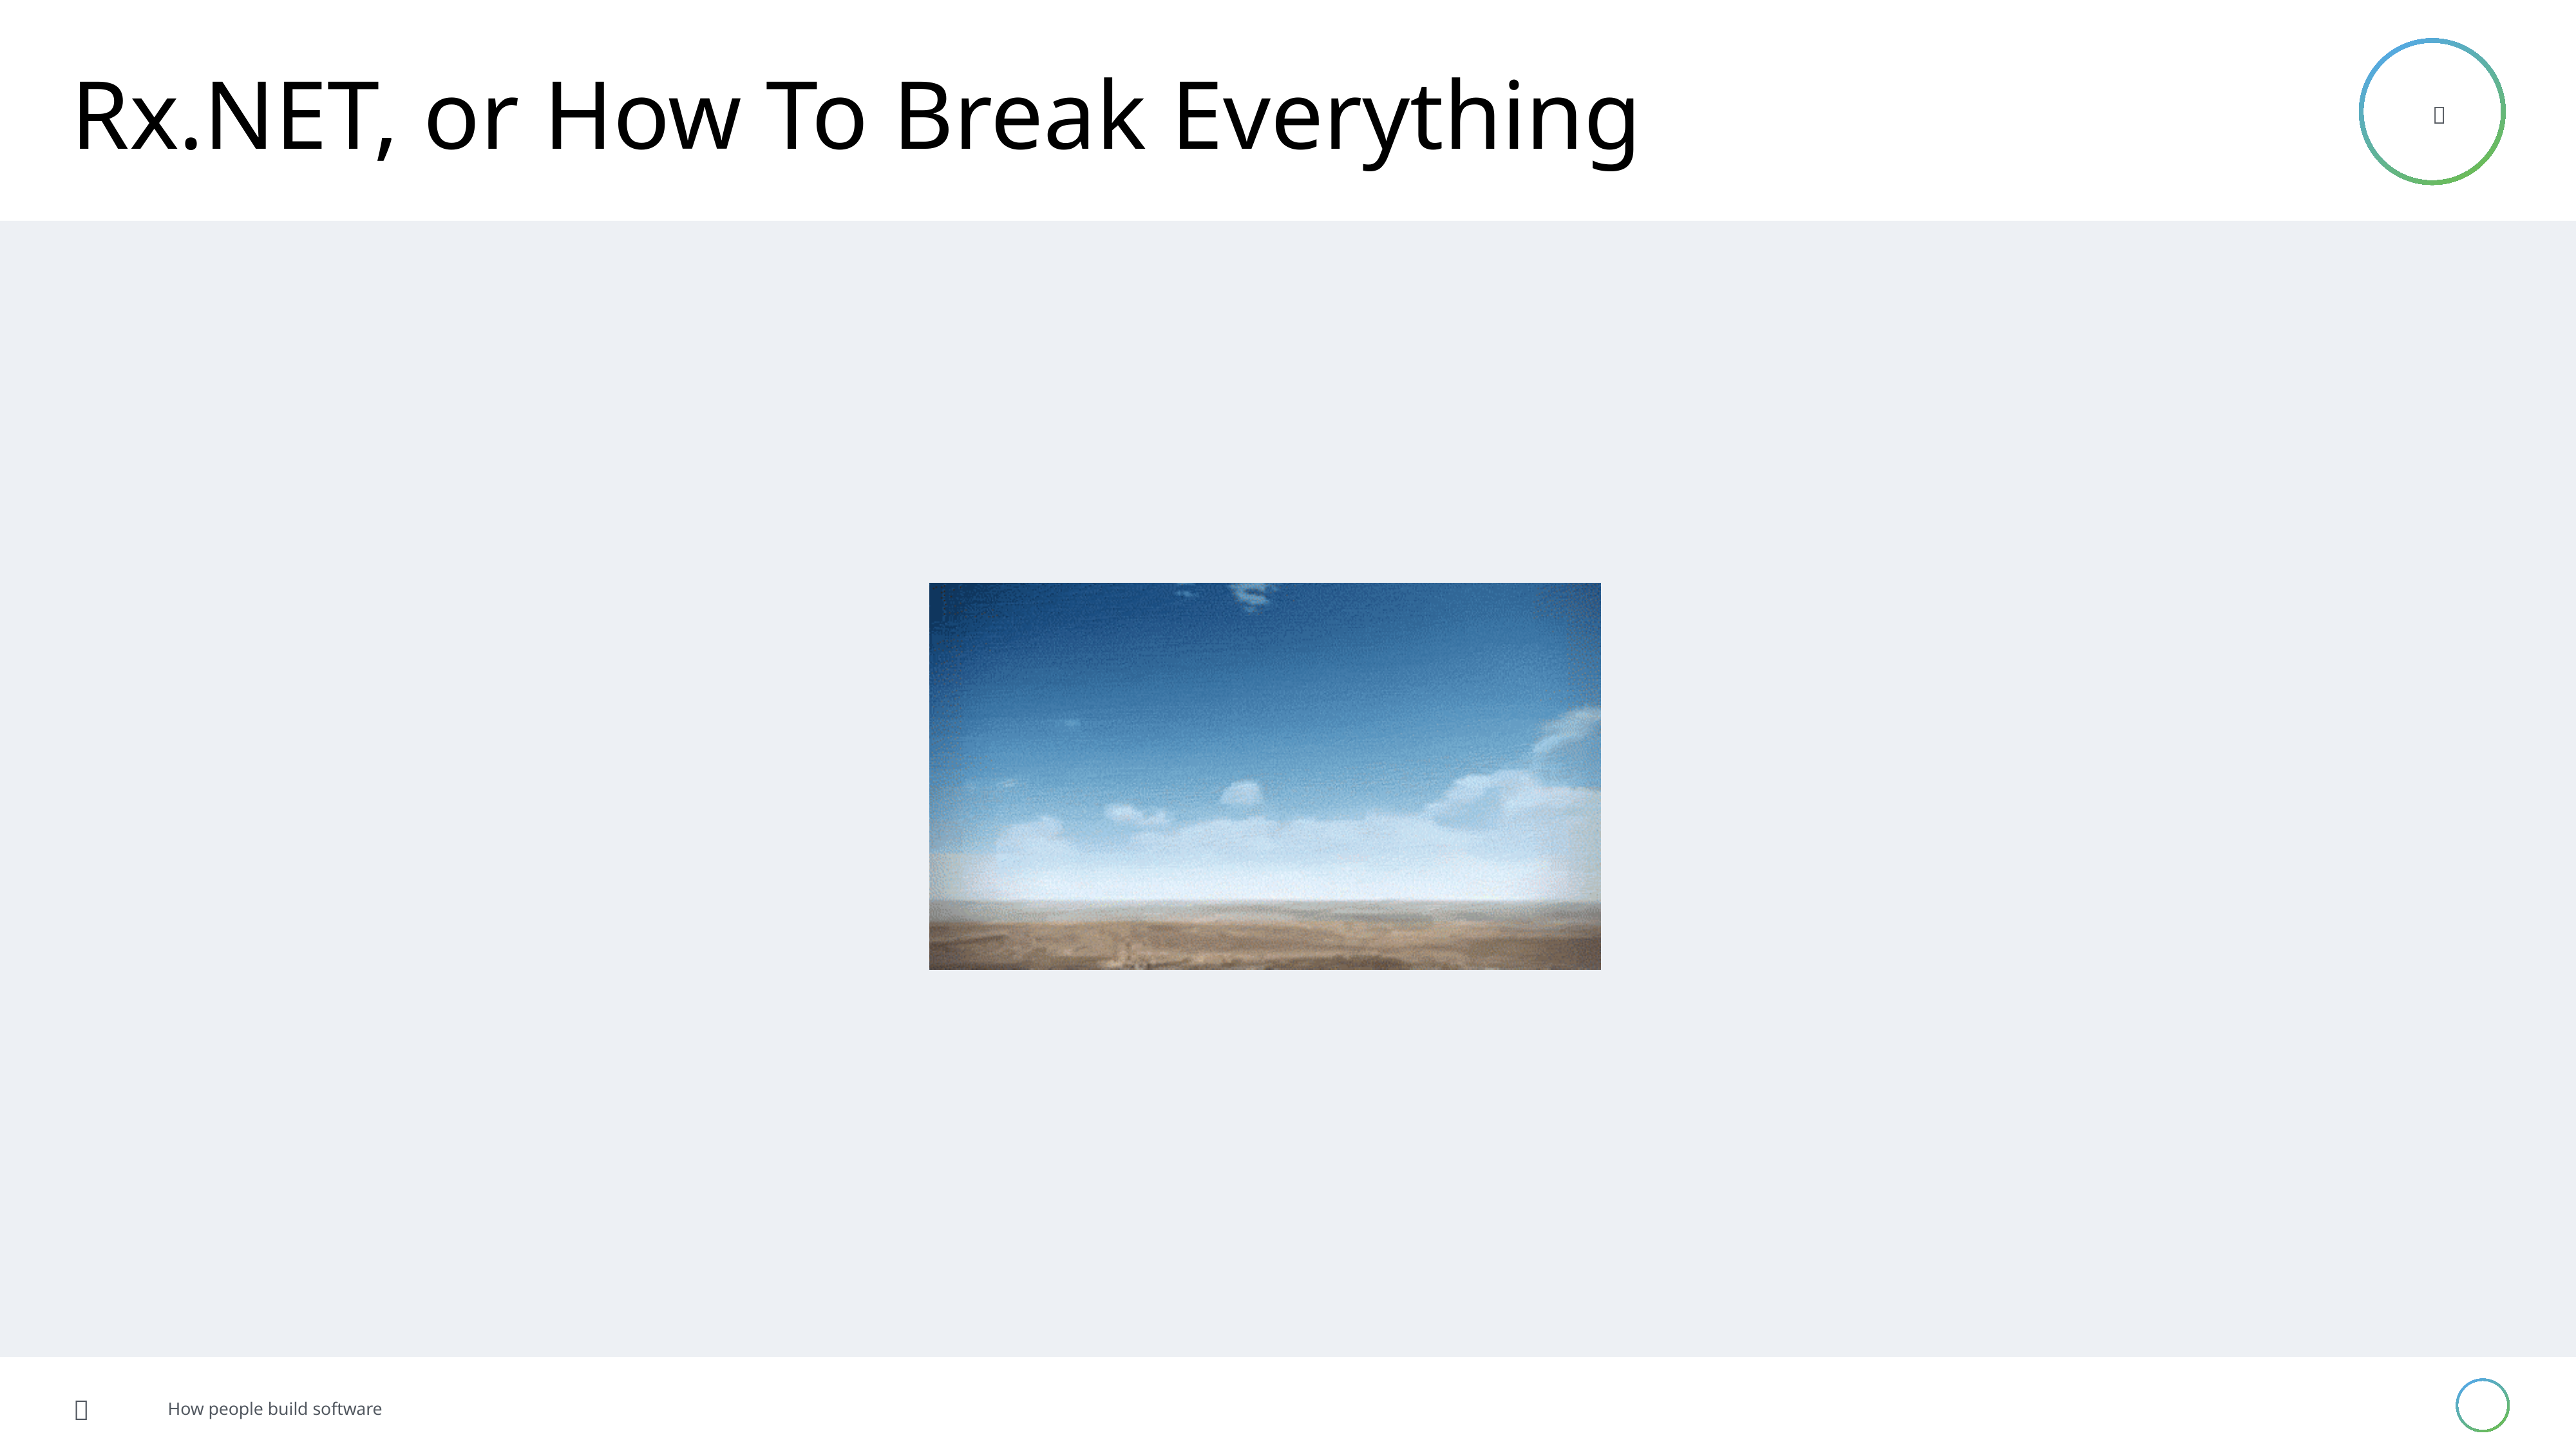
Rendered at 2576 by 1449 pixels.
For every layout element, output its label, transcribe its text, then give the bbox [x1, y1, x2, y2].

title Rx.NET, or How To Break Everything [65, 49, 2286, 197]
picture [929, 582, 1601, 970]
